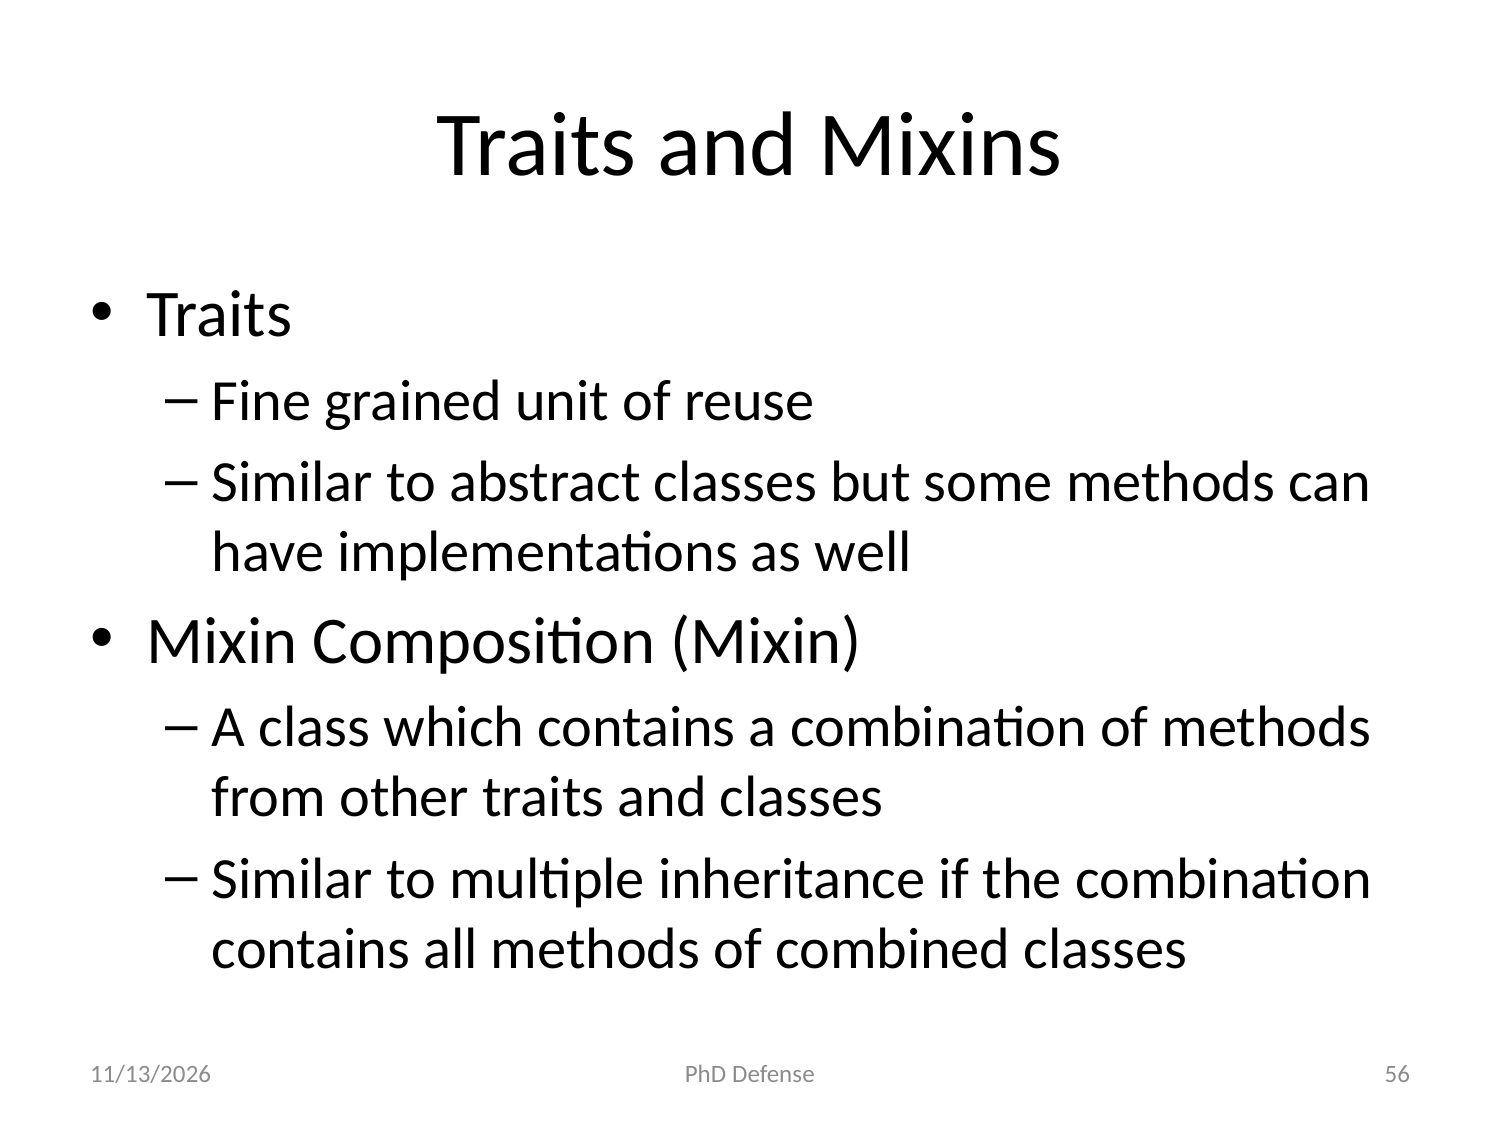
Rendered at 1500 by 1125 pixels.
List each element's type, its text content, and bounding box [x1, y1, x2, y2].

footer PhD Defense [512, 1042, 988, 1103]
list Traits Fine grained unit of reuse Similar to abstract classes but some methods can have implementations as well Mixin Composition (Mixin) A class which contains a combination of methods from other traits and classes Similar to multiple inheritance if the combination contains all methods of combined classes [75, 262, 1425, 1005]
slide_number 56 [1074, 1042, 1425, 1103]
title Traits and Mixins [75, 45, 1425, 233]
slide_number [75, 1042, 425, 1103]
